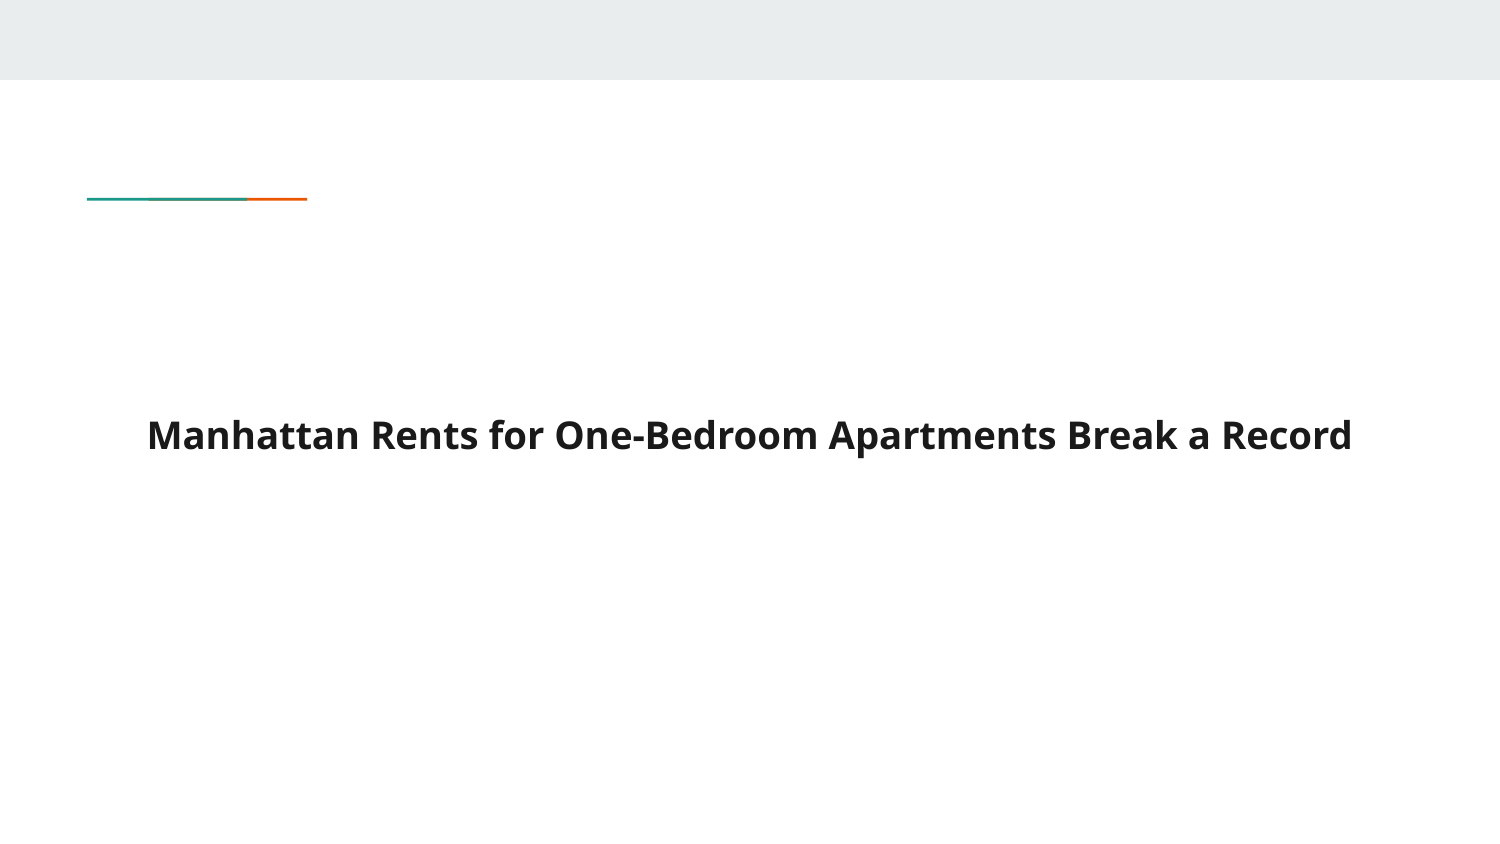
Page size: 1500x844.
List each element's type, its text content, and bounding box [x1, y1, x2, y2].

title Manhattan Rents for One-Bedroom Apartments Break a Record [119, 216, 1381, 652]
